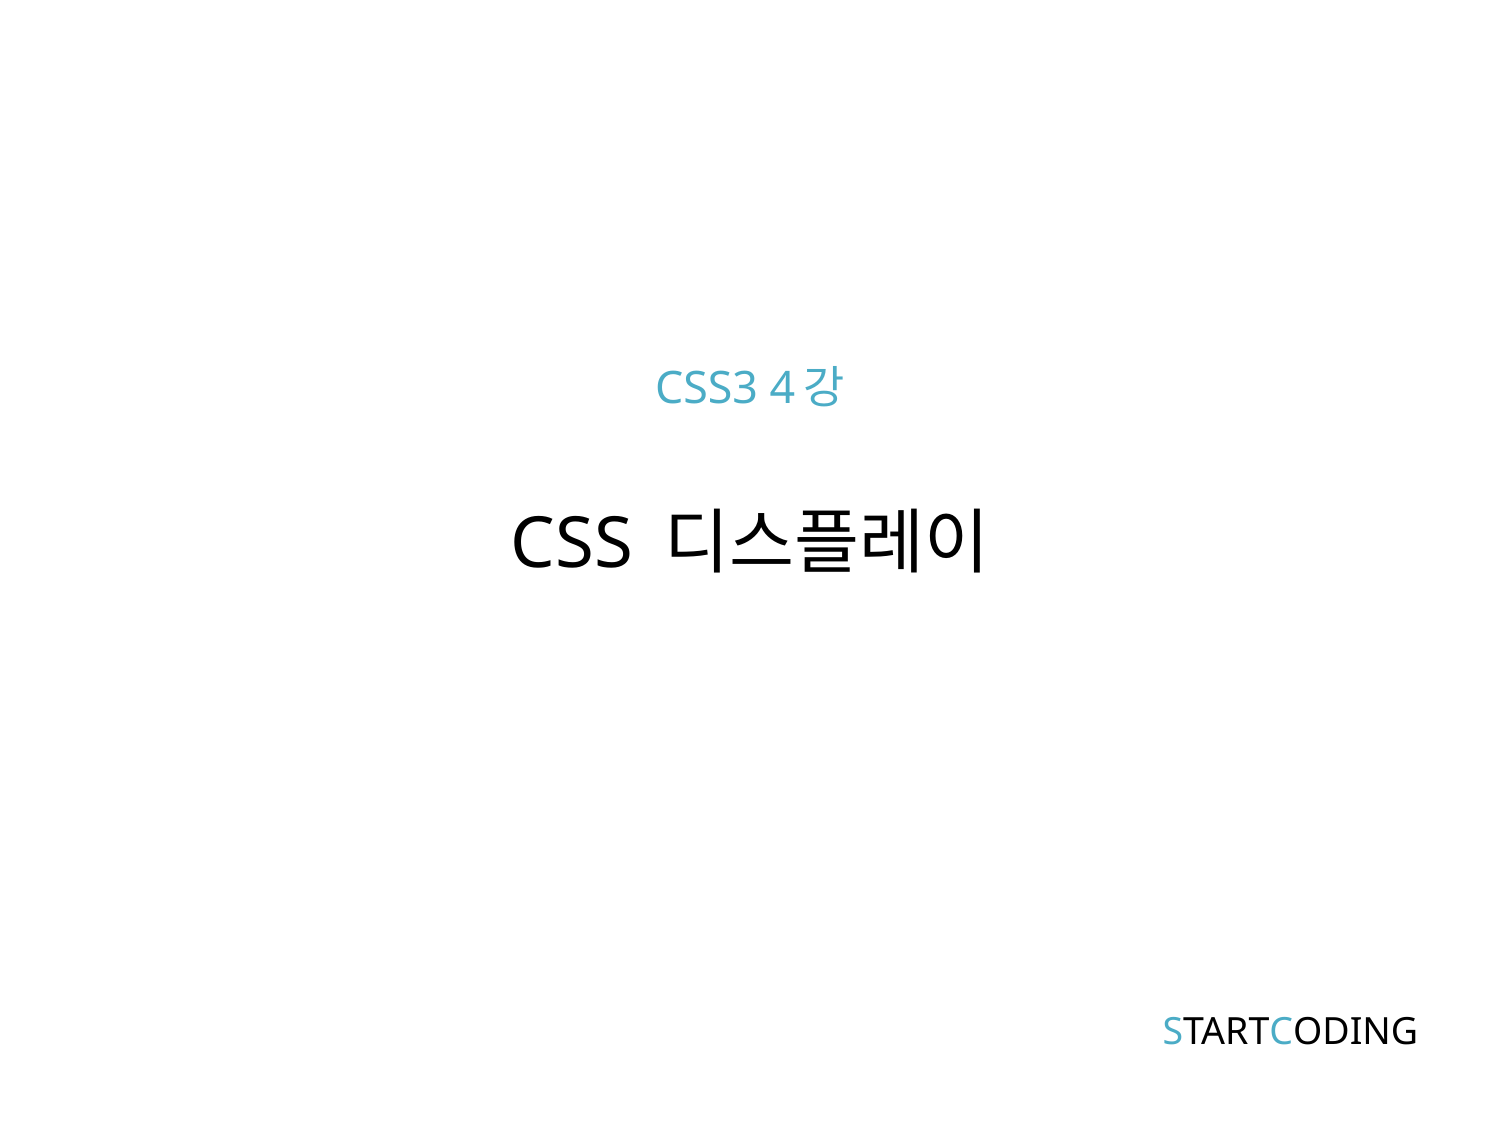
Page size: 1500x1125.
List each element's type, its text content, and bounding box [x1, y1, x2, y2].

title CSS3 4강 CSS 디스플레이 [112, 349, 1388, 591]
text_box STARTCODING [1148, 999, 1433, 1060]
